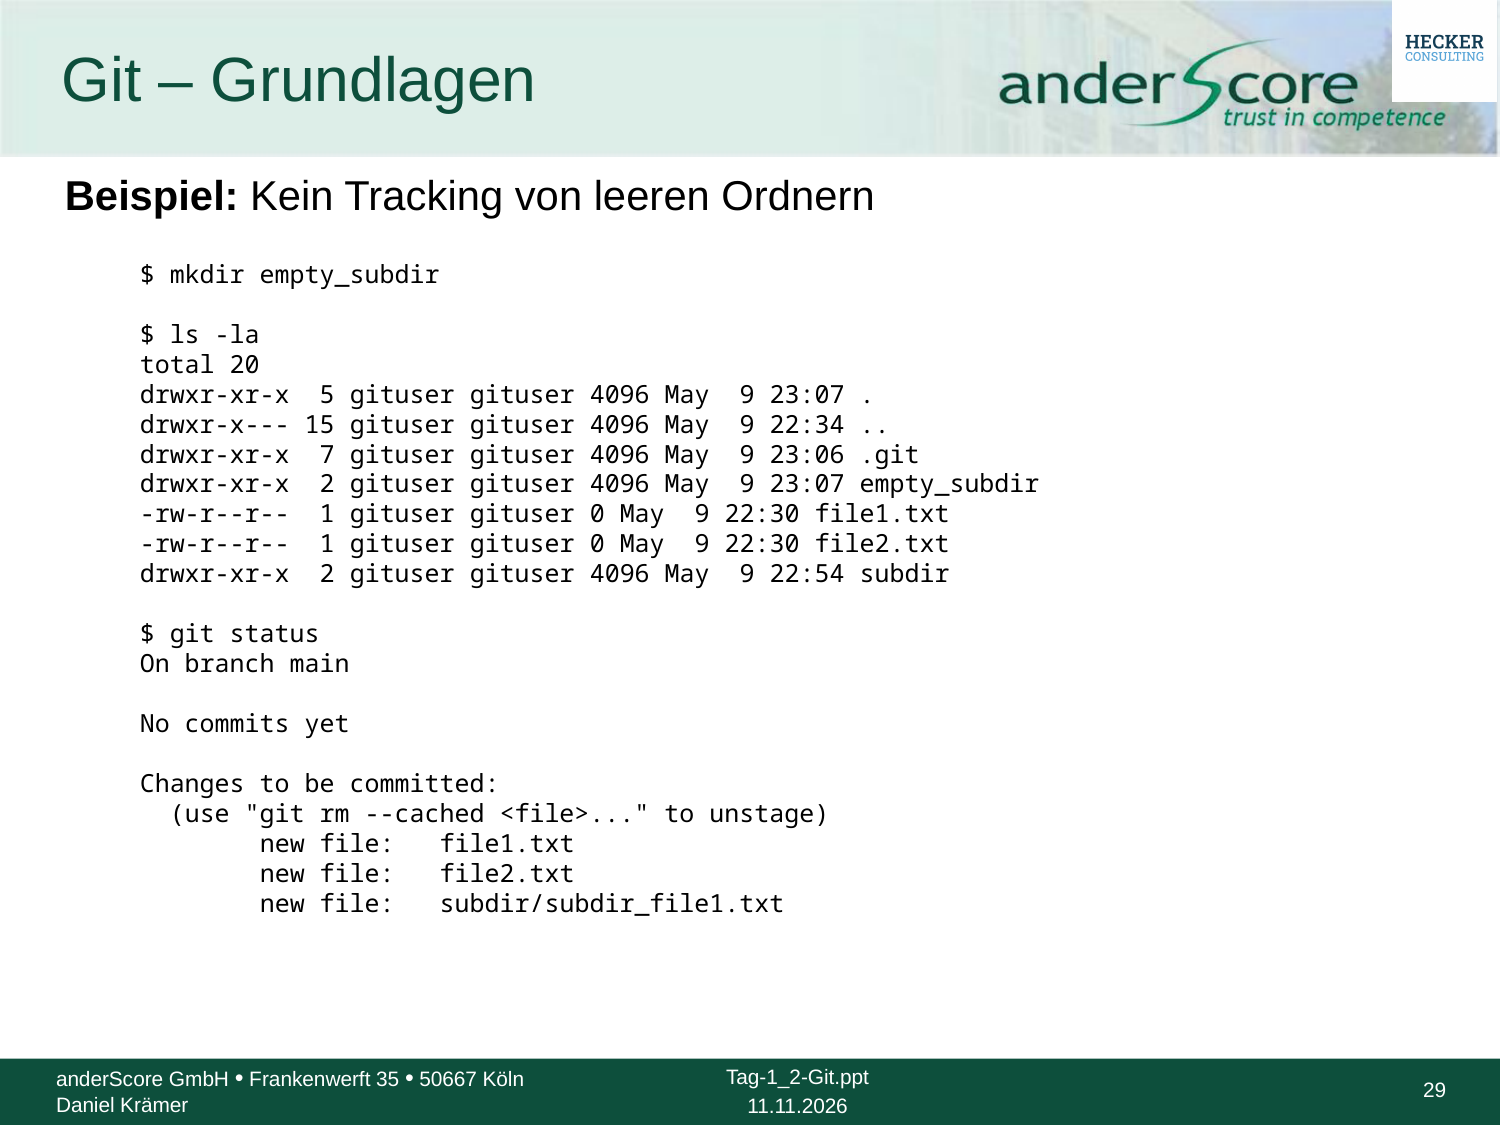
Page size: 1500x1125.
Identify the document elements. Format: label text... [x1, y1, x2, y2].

picture [0, 0, 1500, 157]
list Beispiel: Kein Tracking von leeren Ordnern $ mkdir empty_subdir $ ls -la total 20 drwxr-xr-x 5 gituser gituser 4096 May 9 23:07 . drwxr-x--- 15 gituser gituser 4096 May 9 22:34 .. drwxr-xr-x 7 gituser gituser 4096 May 9 23:06 .git drwxr-xr-x 2 gituser gituser 4096 May 9 23:07 empty_subdir -rw-r--r-- 1 gituser gituser 0 May 9 22:30 file1.txt -rw-r--r-- 1 gituser gituser 0 May 9 22:30 file2.txt drwxr-xr-x 2 gituser gituser 4096 May 9 22:54 subdir $ git status On branch main No commits yet Changes to be committed: (use "git rm --cached <file>..." to unstage) new file: file1.txt new file: file2.txt new file: subdir/subdir_file1.txt [49, 160, 1447, 1047]
title Git – Grundlagen [46, 23, 975, 140]
